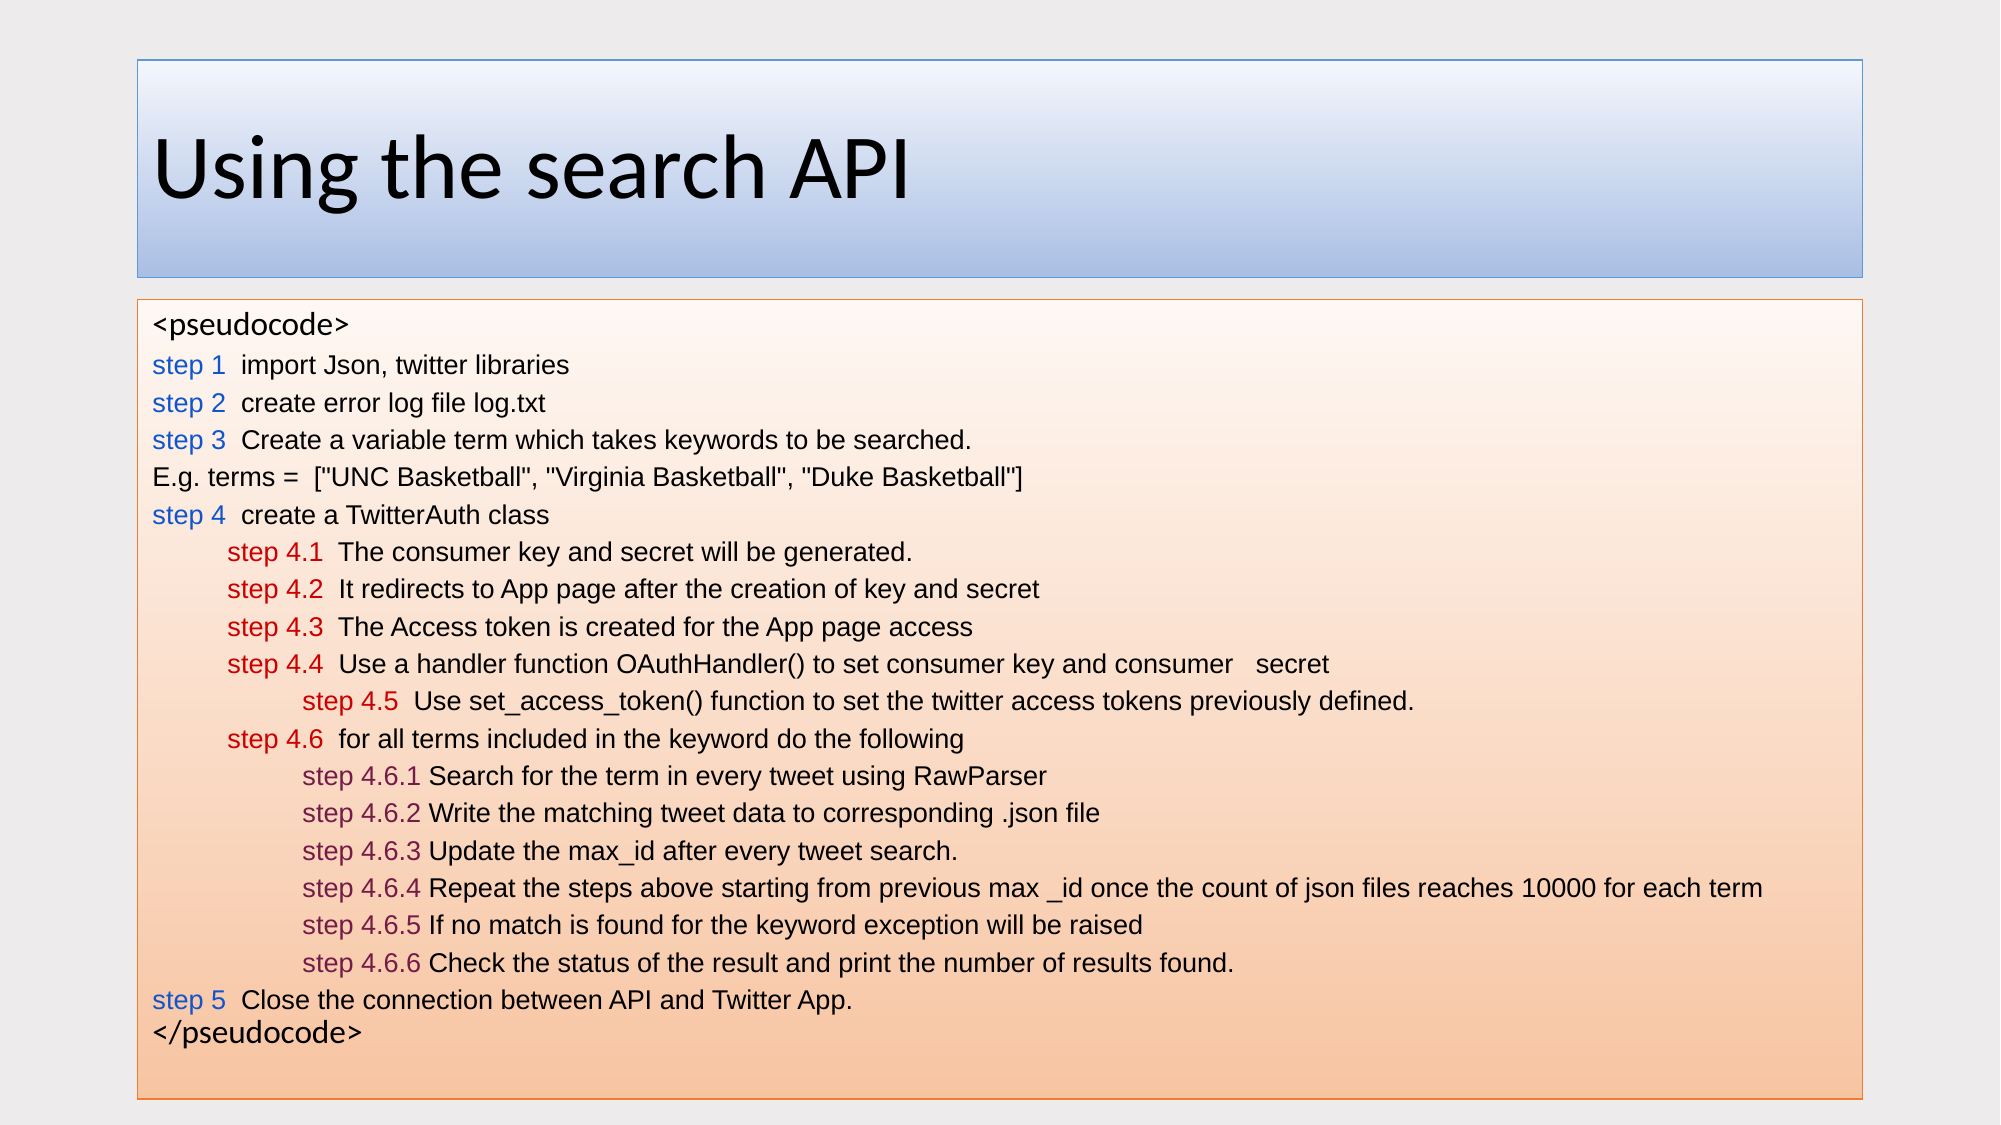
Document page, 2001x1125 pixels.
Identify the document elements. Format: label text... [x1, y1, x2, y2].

list <pseudocode> step 1 import Json, twitter libraries step 2 create error log file log.txt step 3 Create a variable term which takes keywords to be searched. E.g. terms = ["UNC Basketball", "Virginia Basketball", "Duke Basketball"] step 4 create a TwitterAuth class step 4.1 The consumer key and secret will be generated. step 4.2 It redirects to App page after the creation of key and secret step 4.3 The Access token is created for the App page access step 4.4 Use a handler function OAuthHandler() to set consumer key and consumer secret step 4.5 Use set_access_token() function to set the twitter access tokens previously defined. step 4.6 for all terms included in the keyword do the following step 4.6.1 Search for the term in every tweet using RawParser step 4.6.2 Write the matching tweet data to corresponding .json file step 4.6.3 Update the max_id after every tweet search. step 4.6.4 Repeat the steps above starting from previous max _id once the count of json files reaches 10000 for each term step 4.6.5 If no match is found for the keyword exception will be raised step 4.6.6 Check the status of the result and print the number of results found. step 5 Close the connection between API and Twitter App. </pseudocode> [137, 299, 1863, 1099]
title Using the search API [137, 59, 1863, 278]
